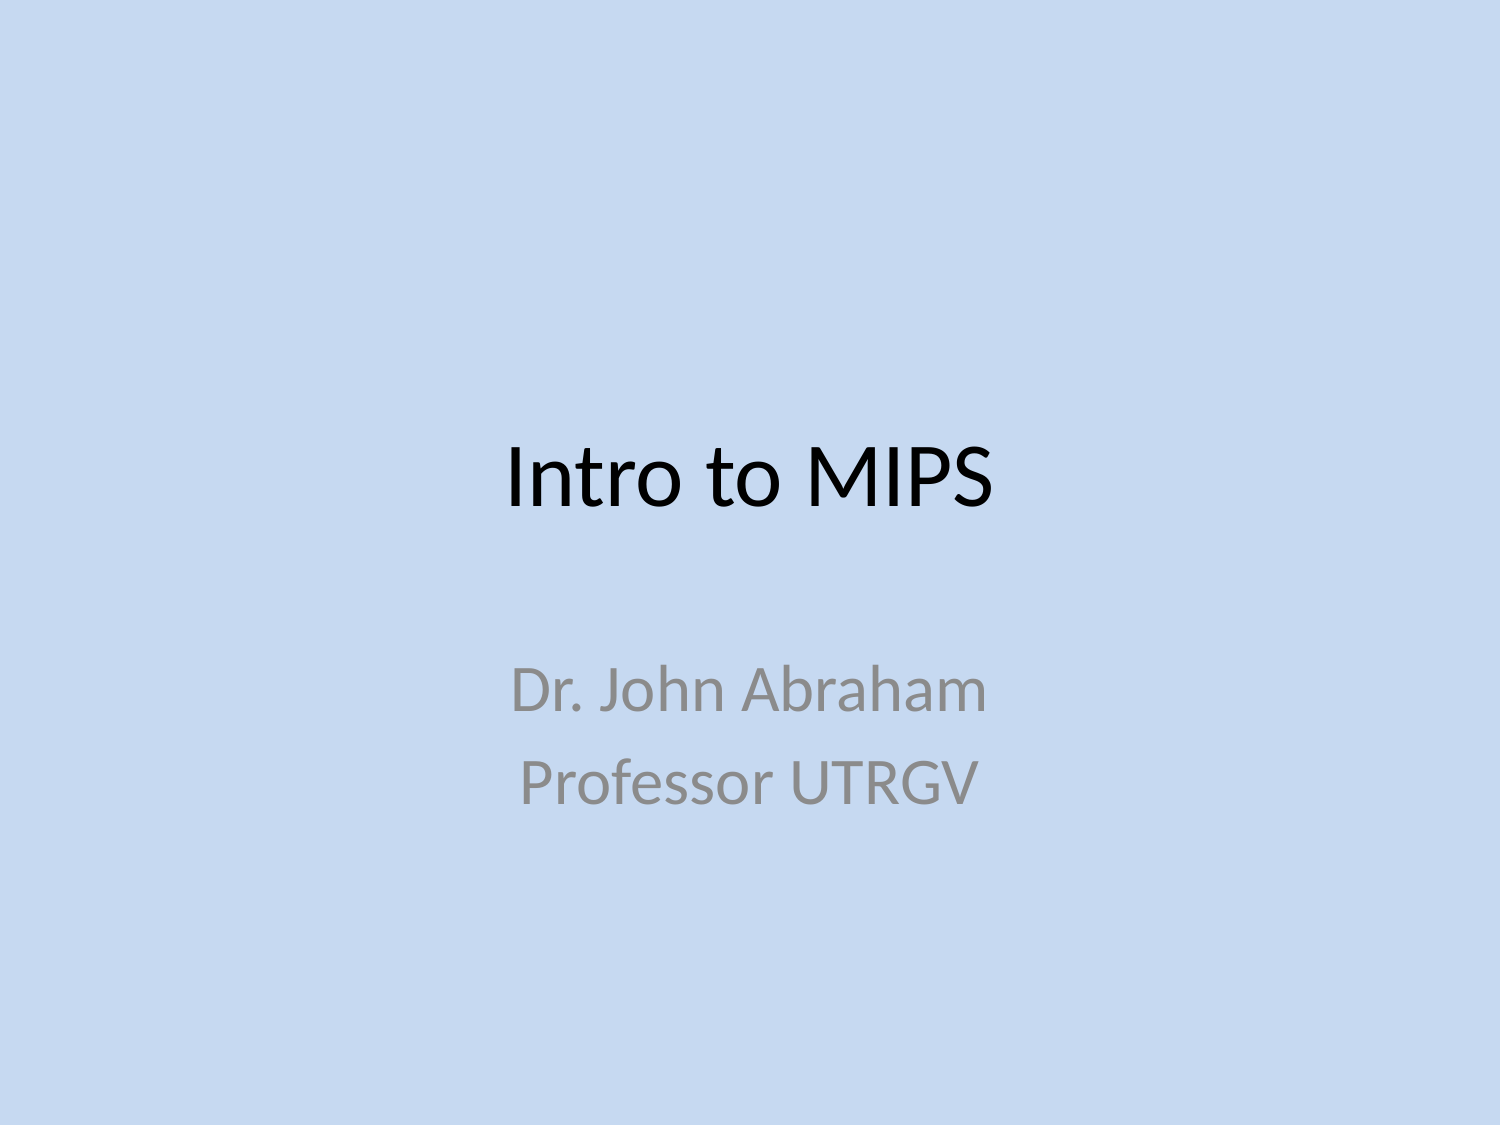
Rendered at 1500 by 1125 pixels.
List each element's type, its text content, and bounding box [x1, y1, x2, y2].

subtitle Dr. John Abraham Professor UTRGV [225, 637, 1275, 925]
title Intro to MIPS [112, 349, 1388, 591]
